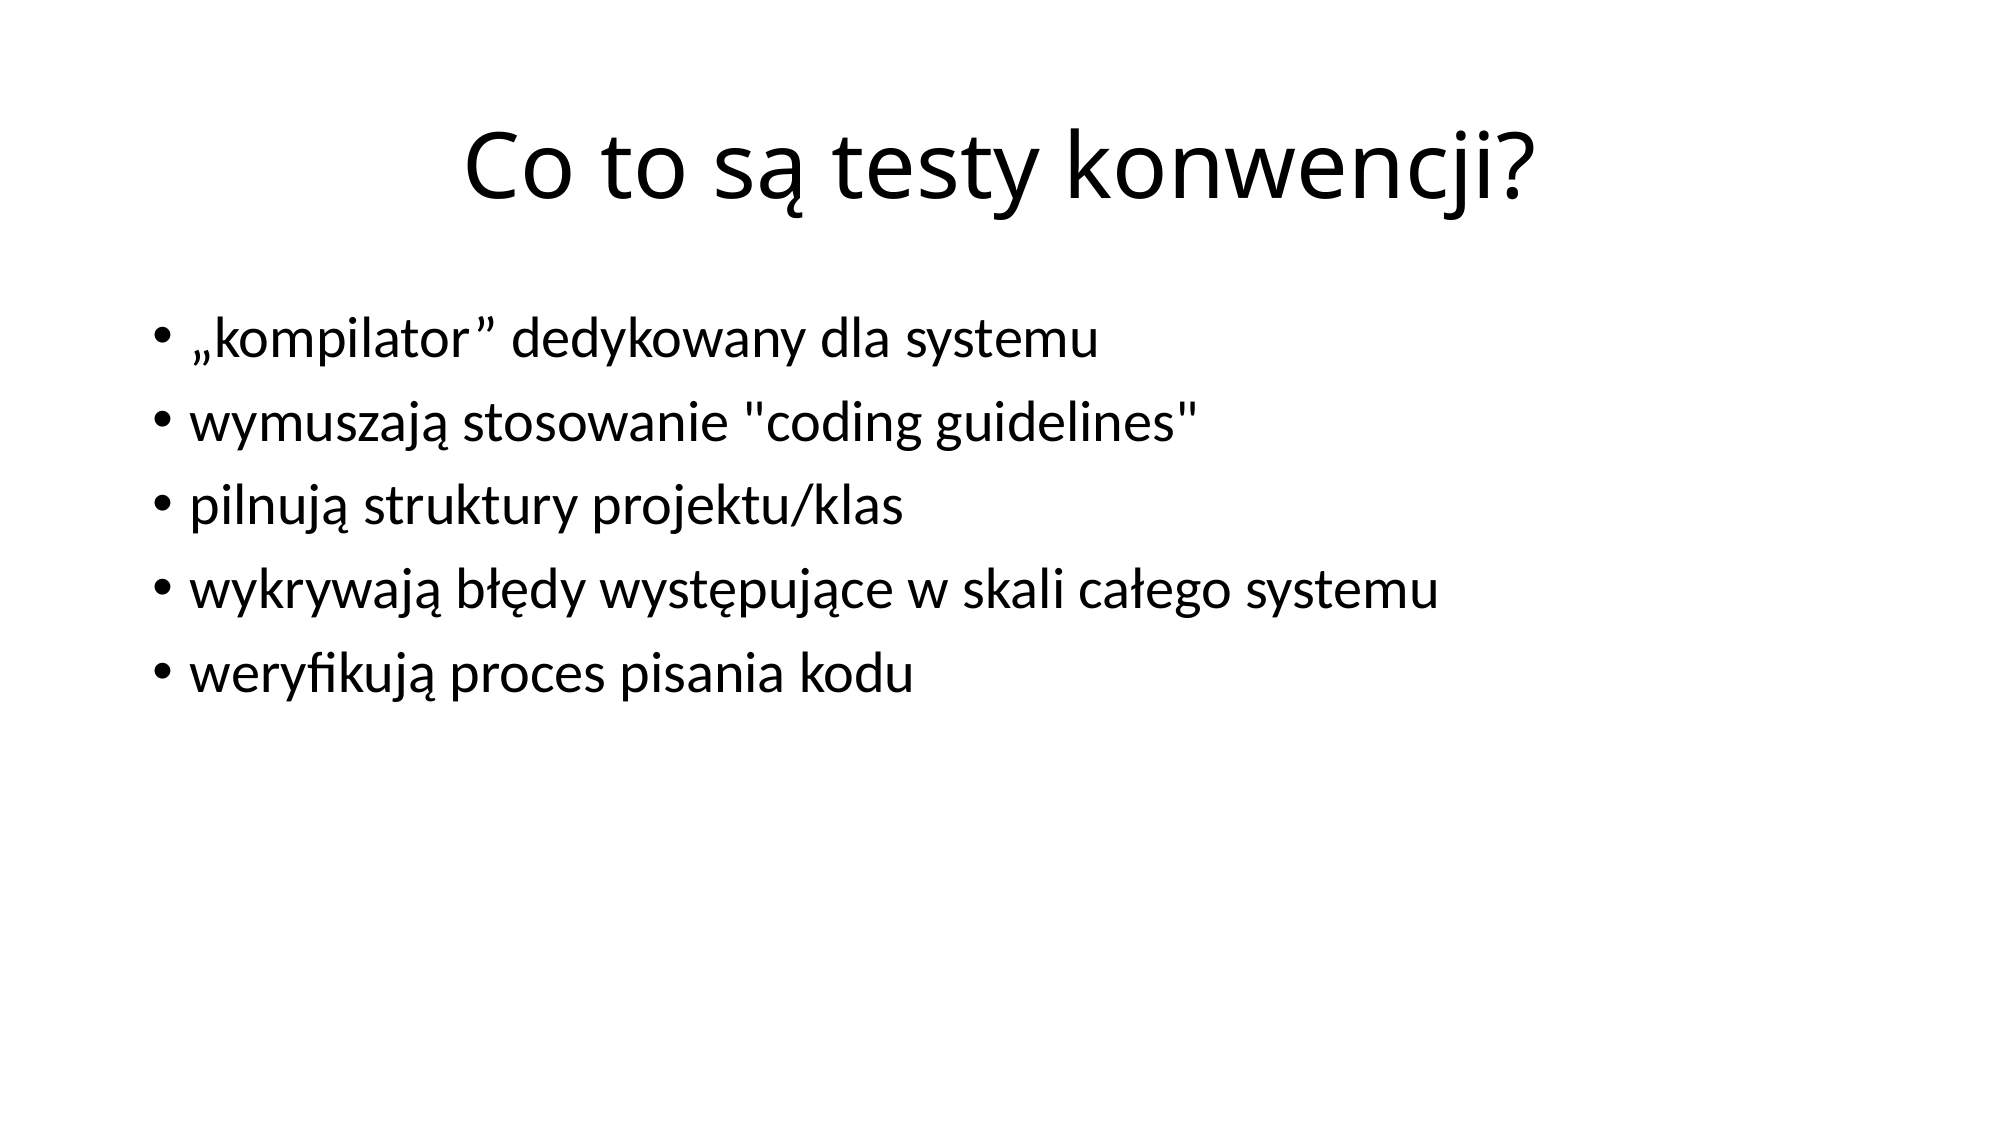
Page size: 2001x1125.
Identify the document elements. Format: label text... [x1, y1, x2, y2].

list „kompilator” dedykowany dla systemu wymuszają stosowanie "coding guidelines" pilnują struktury projektu/klas wykrywają błędy występujące w skali całego systemu weryfikują proces pisania kodu [137, 299, 1863, 1014]
title Co to są testy konwencji? [137, 59, 1863, 278]
